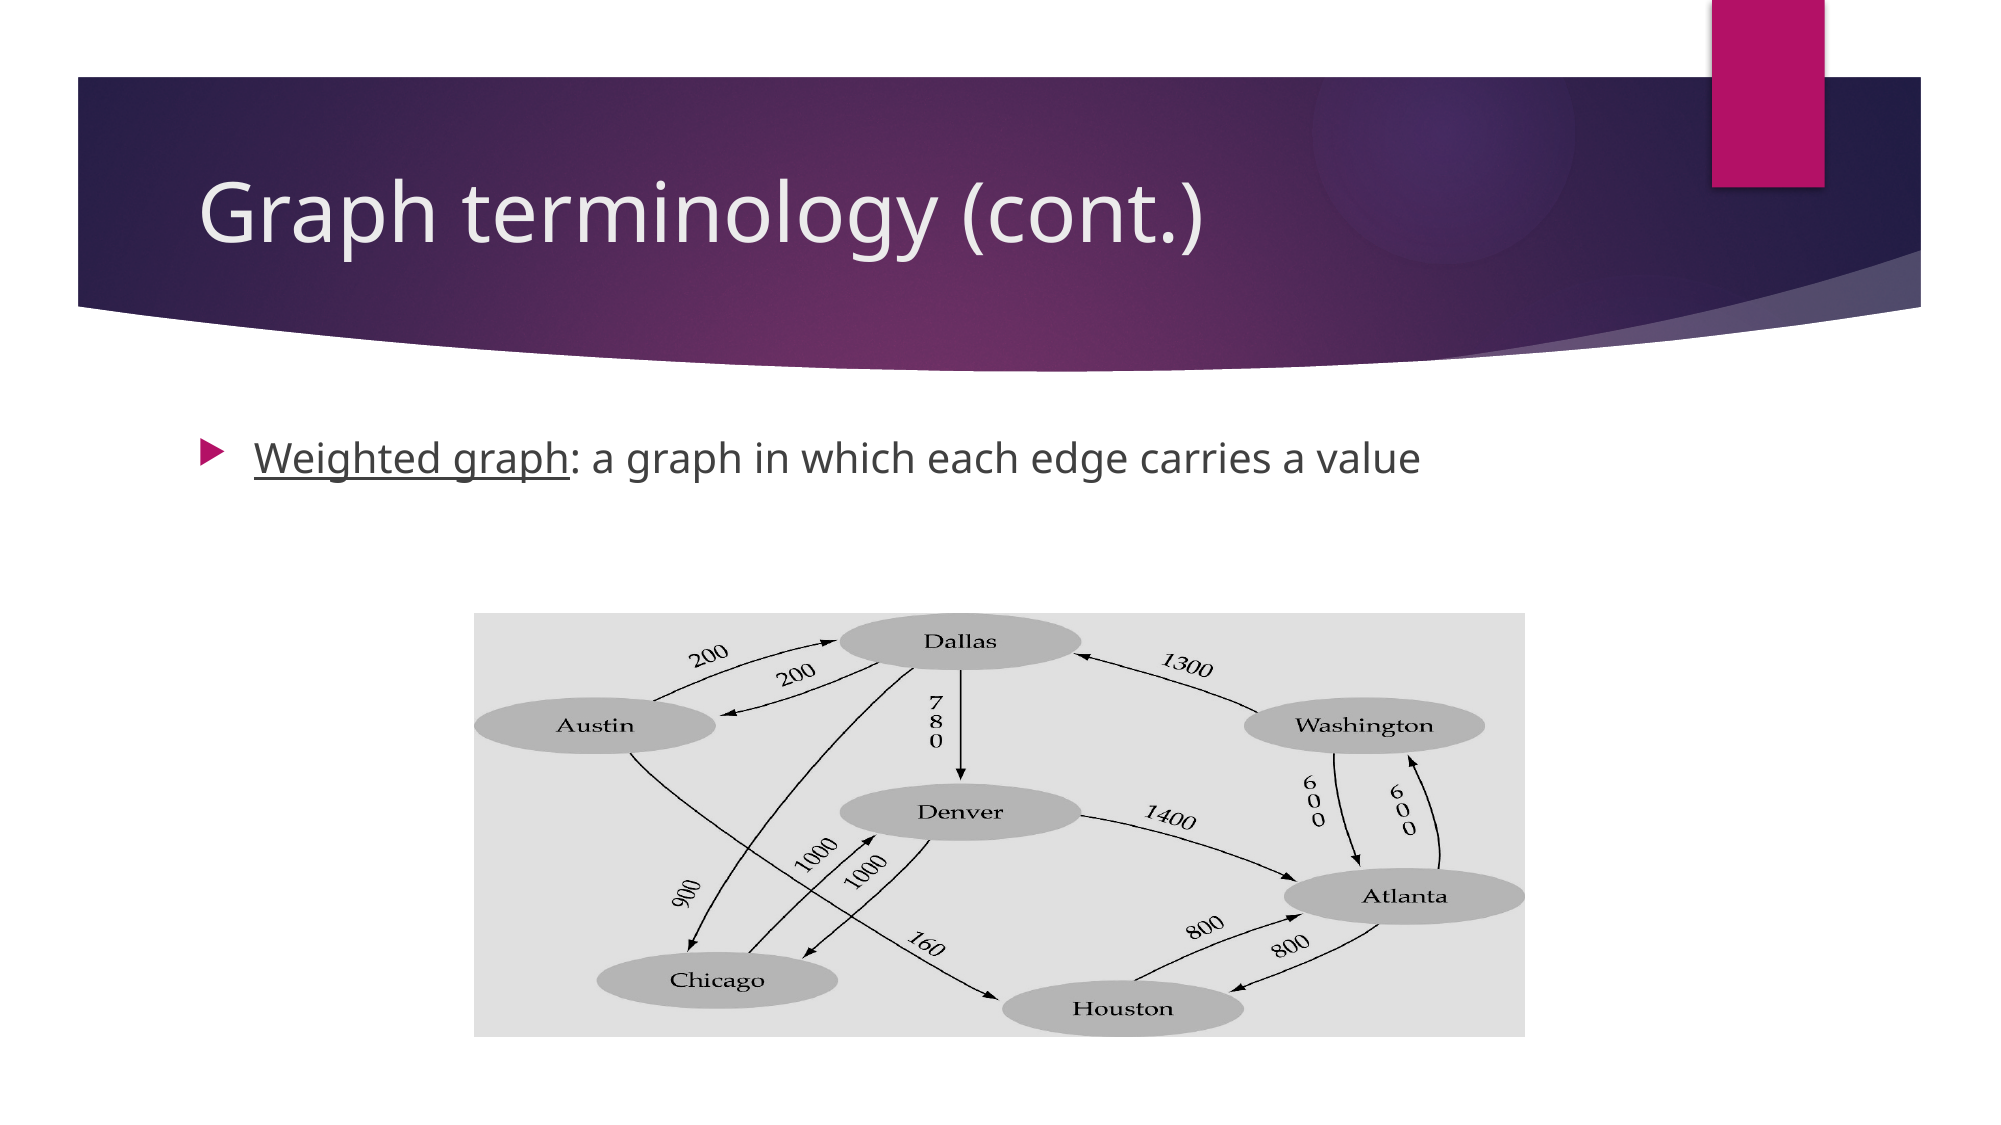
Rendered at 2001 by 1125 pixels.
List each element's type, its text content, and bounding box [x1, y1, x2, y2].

picture [474, 613, 1526, 1038]
list Weighted graph: a graph in which each edge carries a value [182, 424, 1818, 600]
title Graph terminology (cont.) [182, 165, 1458, 254]
